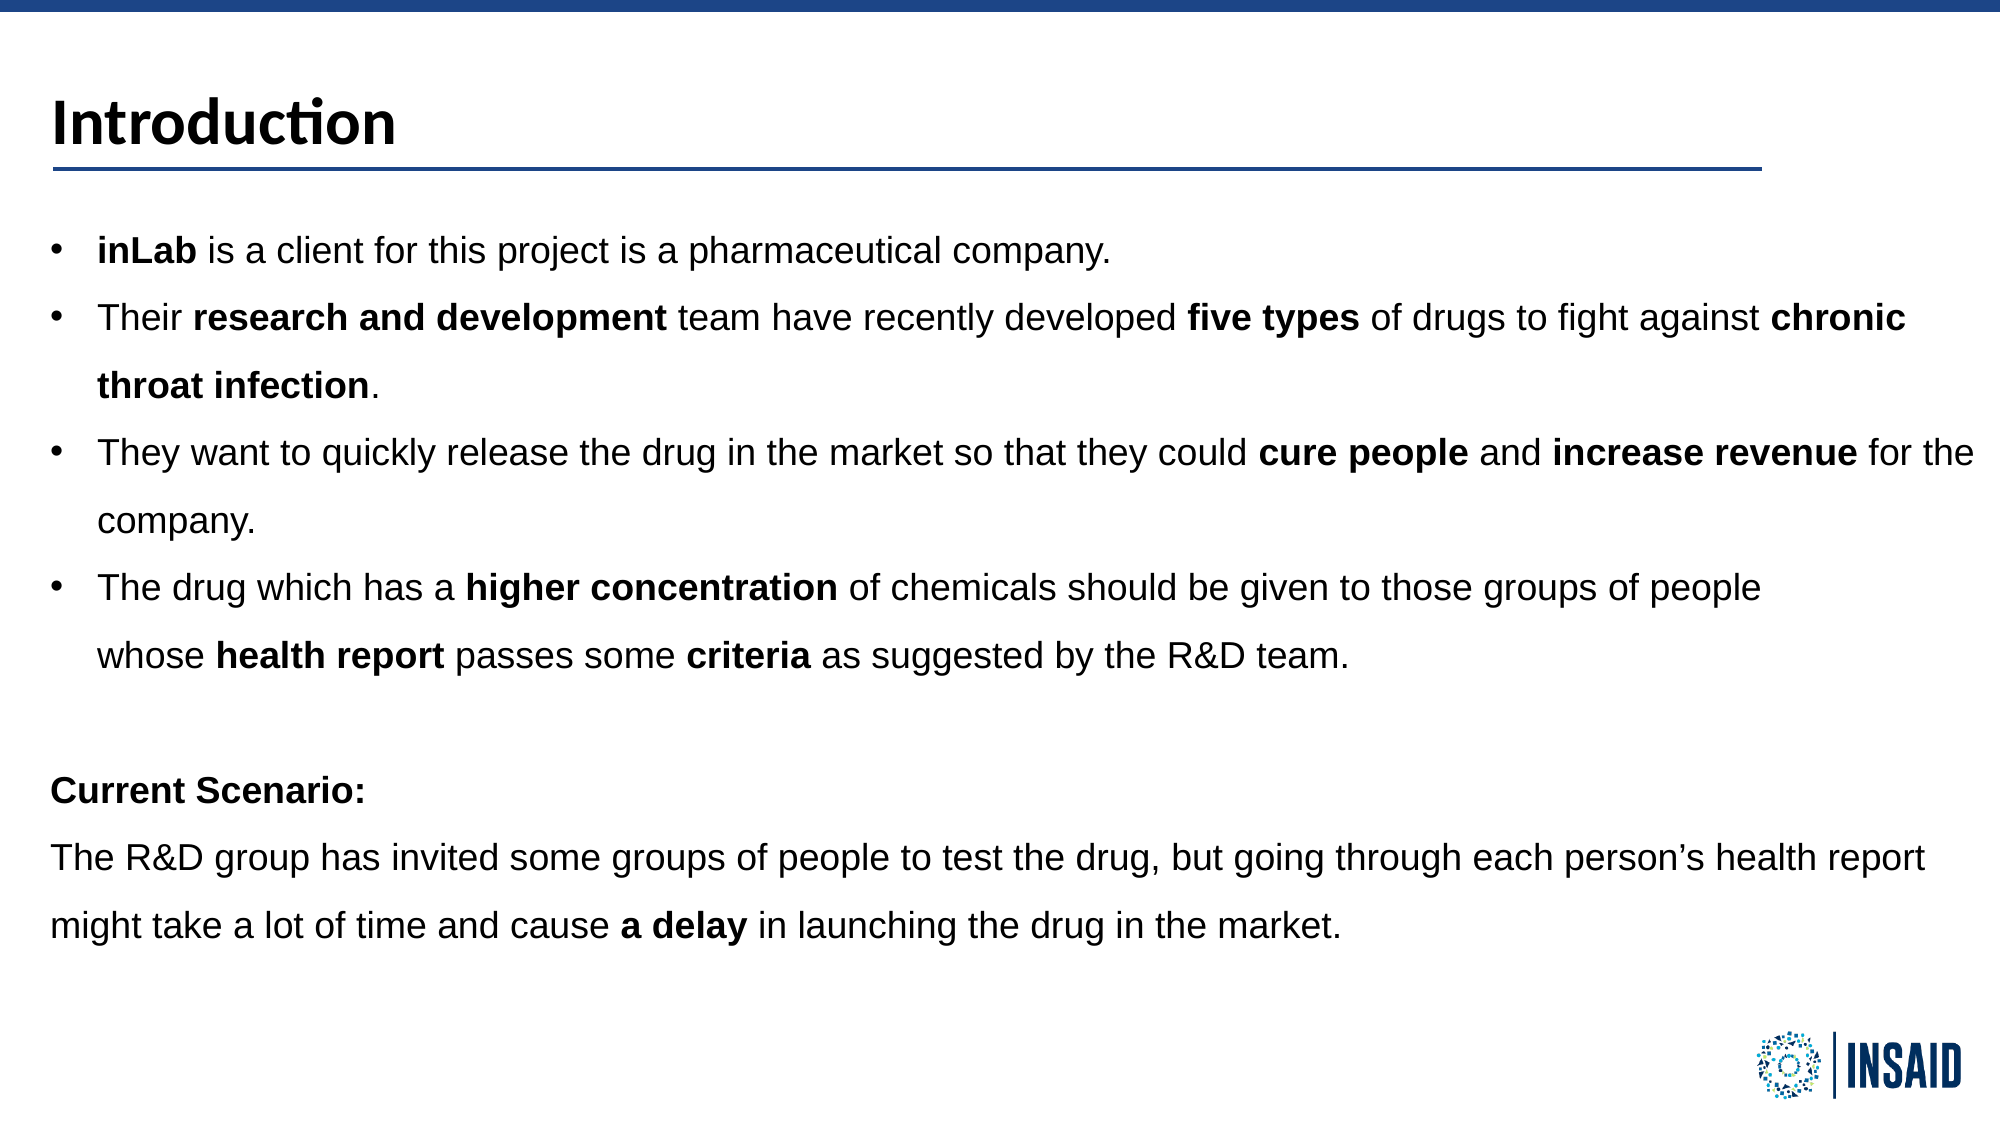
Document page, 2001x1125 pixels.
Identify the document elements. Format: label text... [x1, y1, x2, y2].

picture [1742, 1011, 1975, 1119]
text_box inLab is a client for this project is a pharmaceutical company. Their research and development team have recently developed five types of drugs to fight against chronic throat infection. They want to quickly release the drug in the market so that they could cure people and increase revenue for the company. The drug which has a higher concentration of chemicals should be given to those groups of people whose health report passes some criteria as suggested by the R&D team. Current Scenario: The R&D group has invited some groups of people to test the drug, but going through each person’s health report might take a lot of time and cause a delay in launching the drug in the market. [35, 195, 2000, 953]
text_box Introduction [37, 70, 413, 166]
